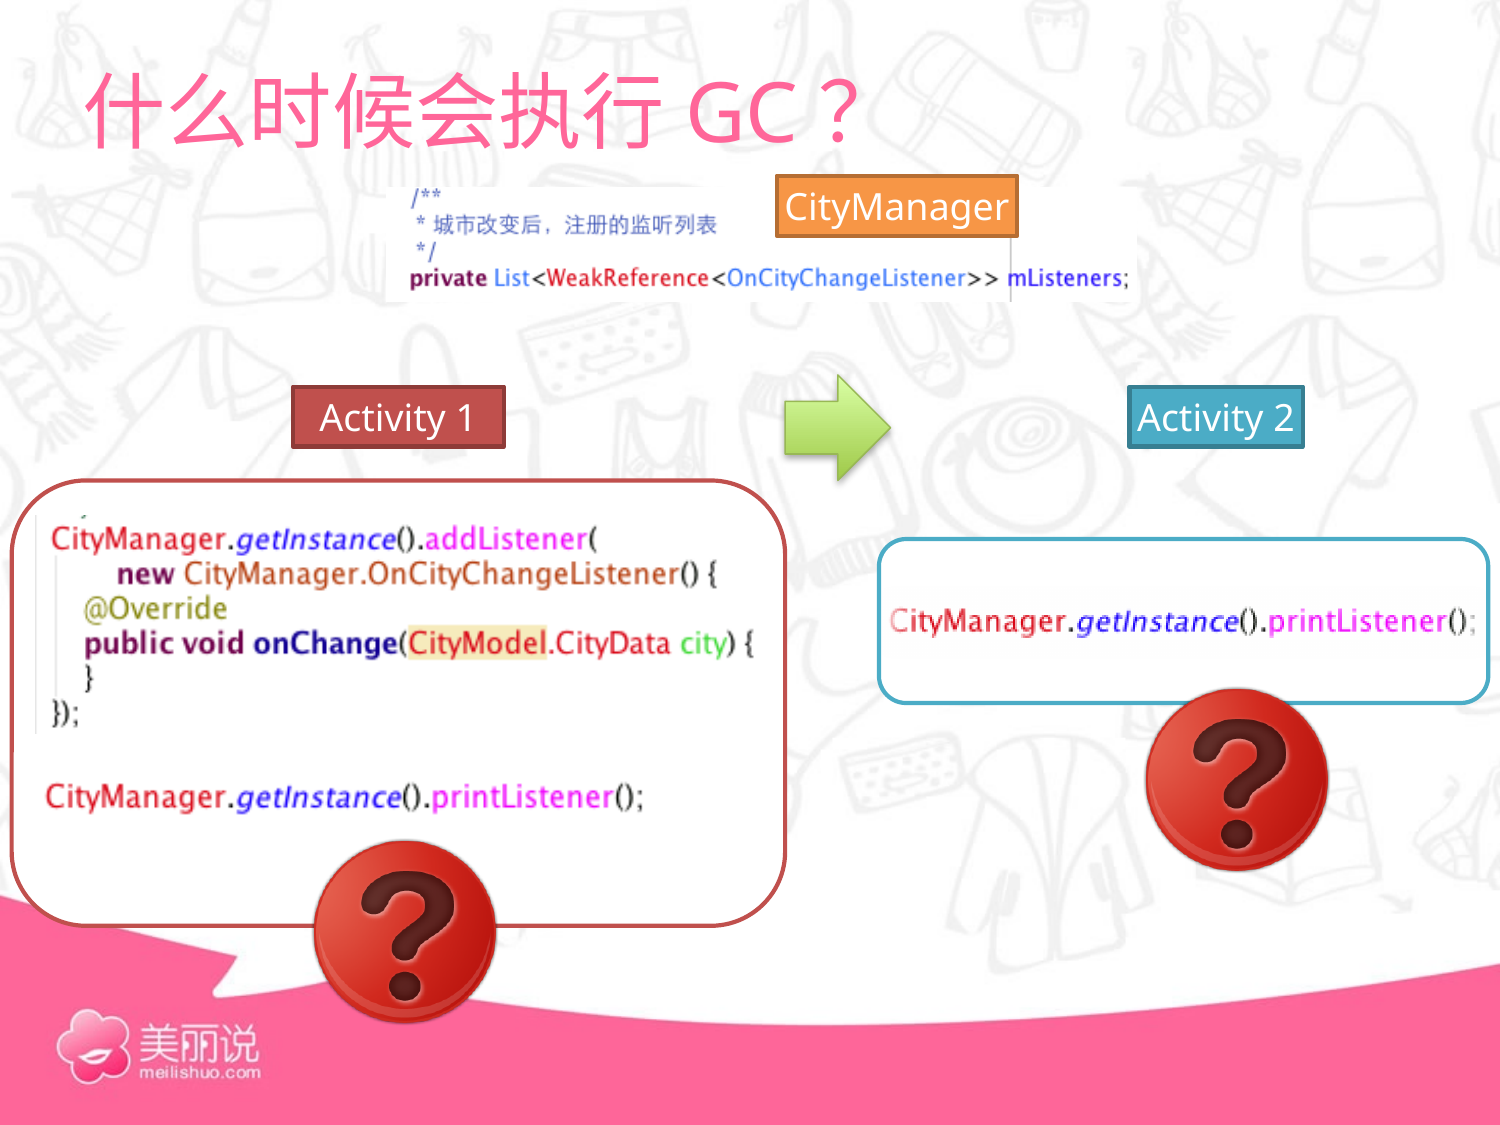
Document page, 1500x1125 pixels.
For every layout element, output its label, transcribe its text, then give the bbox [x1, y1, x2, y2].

picture [0, 0, 1500, 1125]
text_box Activity 2 [1127, 385, 1305, 449]
title 什么时候会执行GC？ [74, 0, 1426, 219]
text_box [876, 536, 1491, 586]
text_box [876, 664, 1491, 706]
text_box [9, 478, 788, 928]
text_box CityManager [775, 174, 1019, 185]
text_box Activity 1 [291, 385, 506, 449]
text_box [784, 374, 892, 482]
